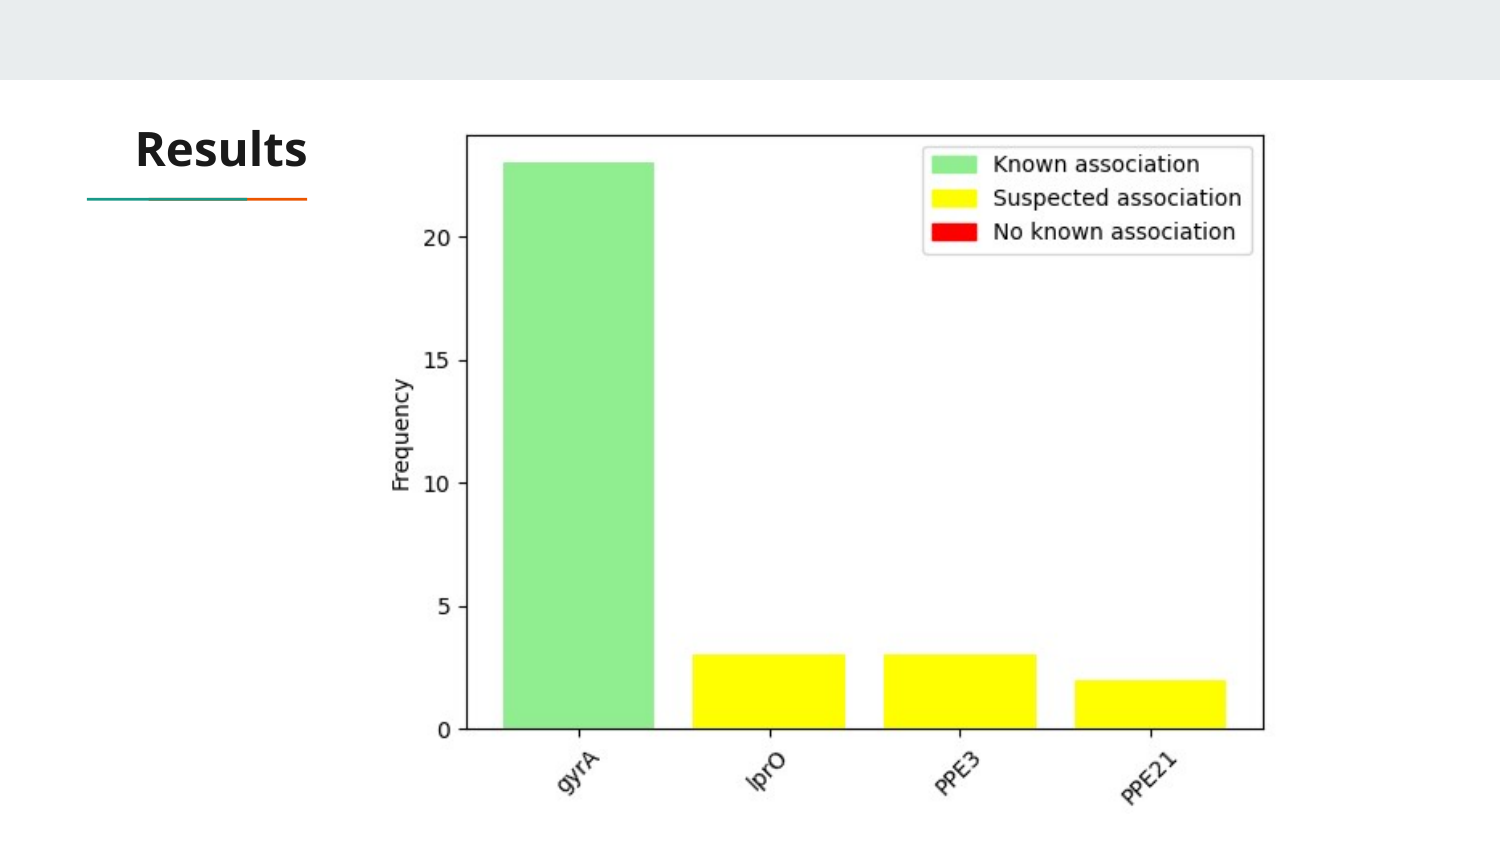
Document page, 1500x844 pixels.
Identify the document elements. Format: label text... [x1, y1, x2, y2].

title Results [119, 103, 1381, 192]
picture [337, 116, 1276, 814]
